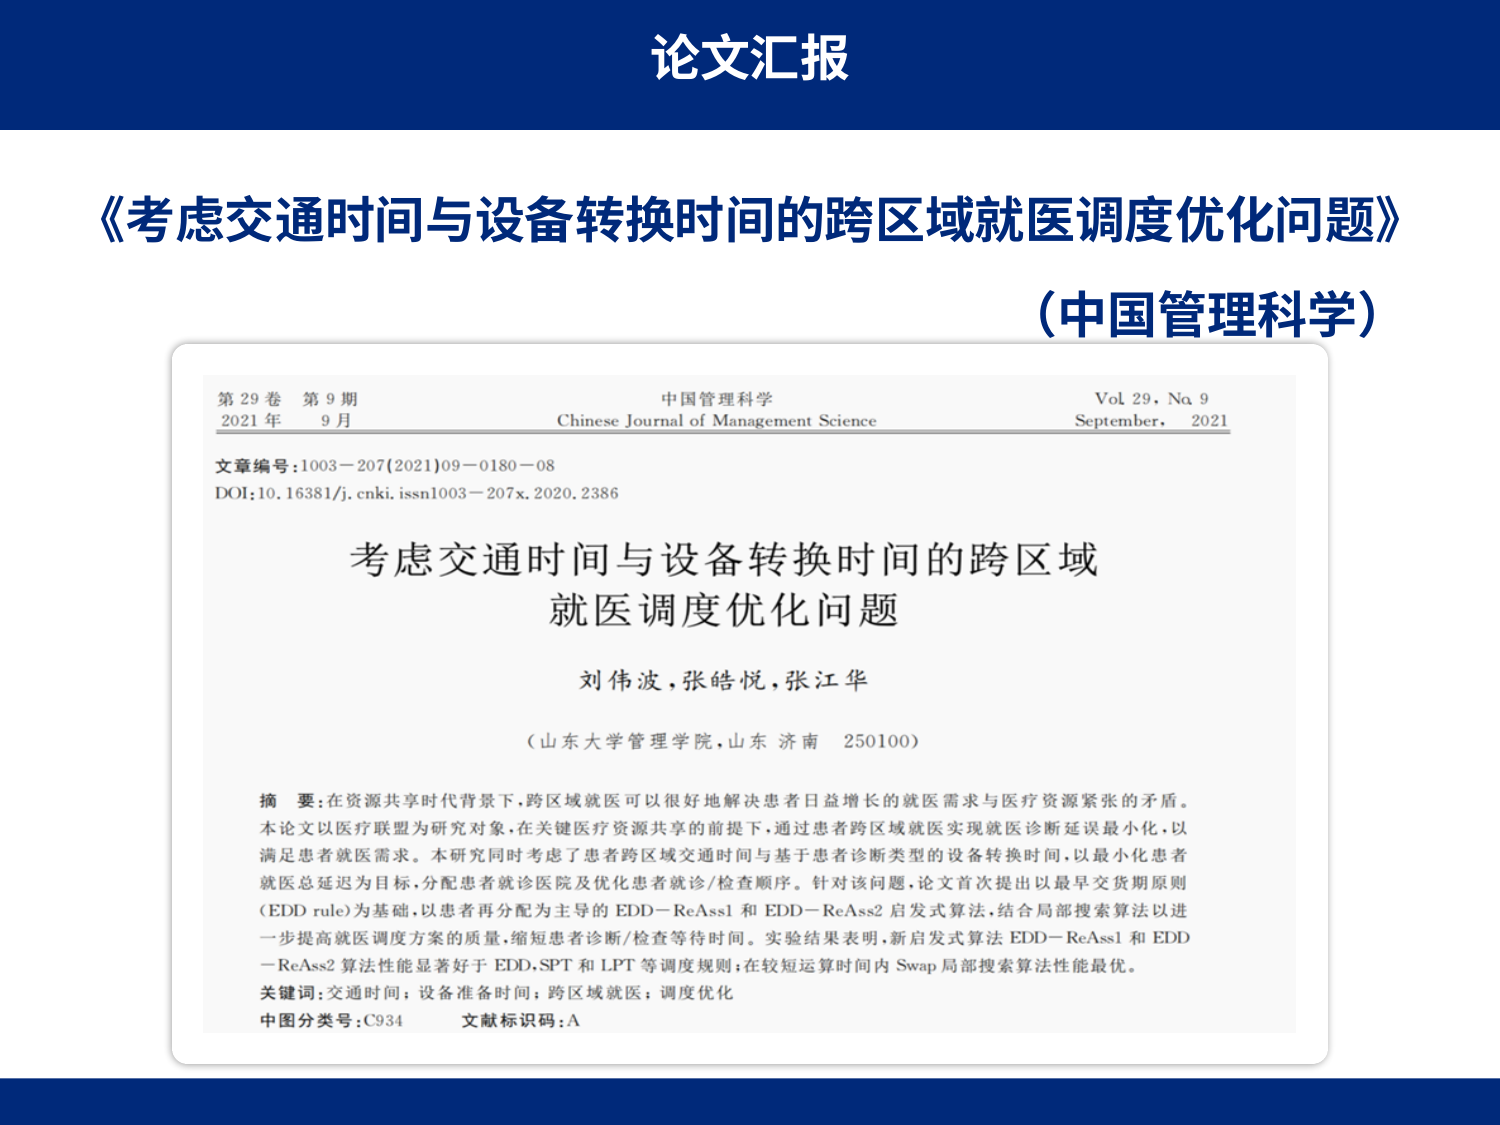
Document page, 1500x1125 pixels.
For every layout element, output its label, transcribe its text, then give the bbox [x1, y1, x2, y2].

text_box （中国管理科学） [992, 246, 1430, 351]
picture [203, 375, 1297, 1034]
text_box 《考虑交通时间与设备转换时间的跨区域就医调度优化问题》 [0, 150, 1500, 256]
